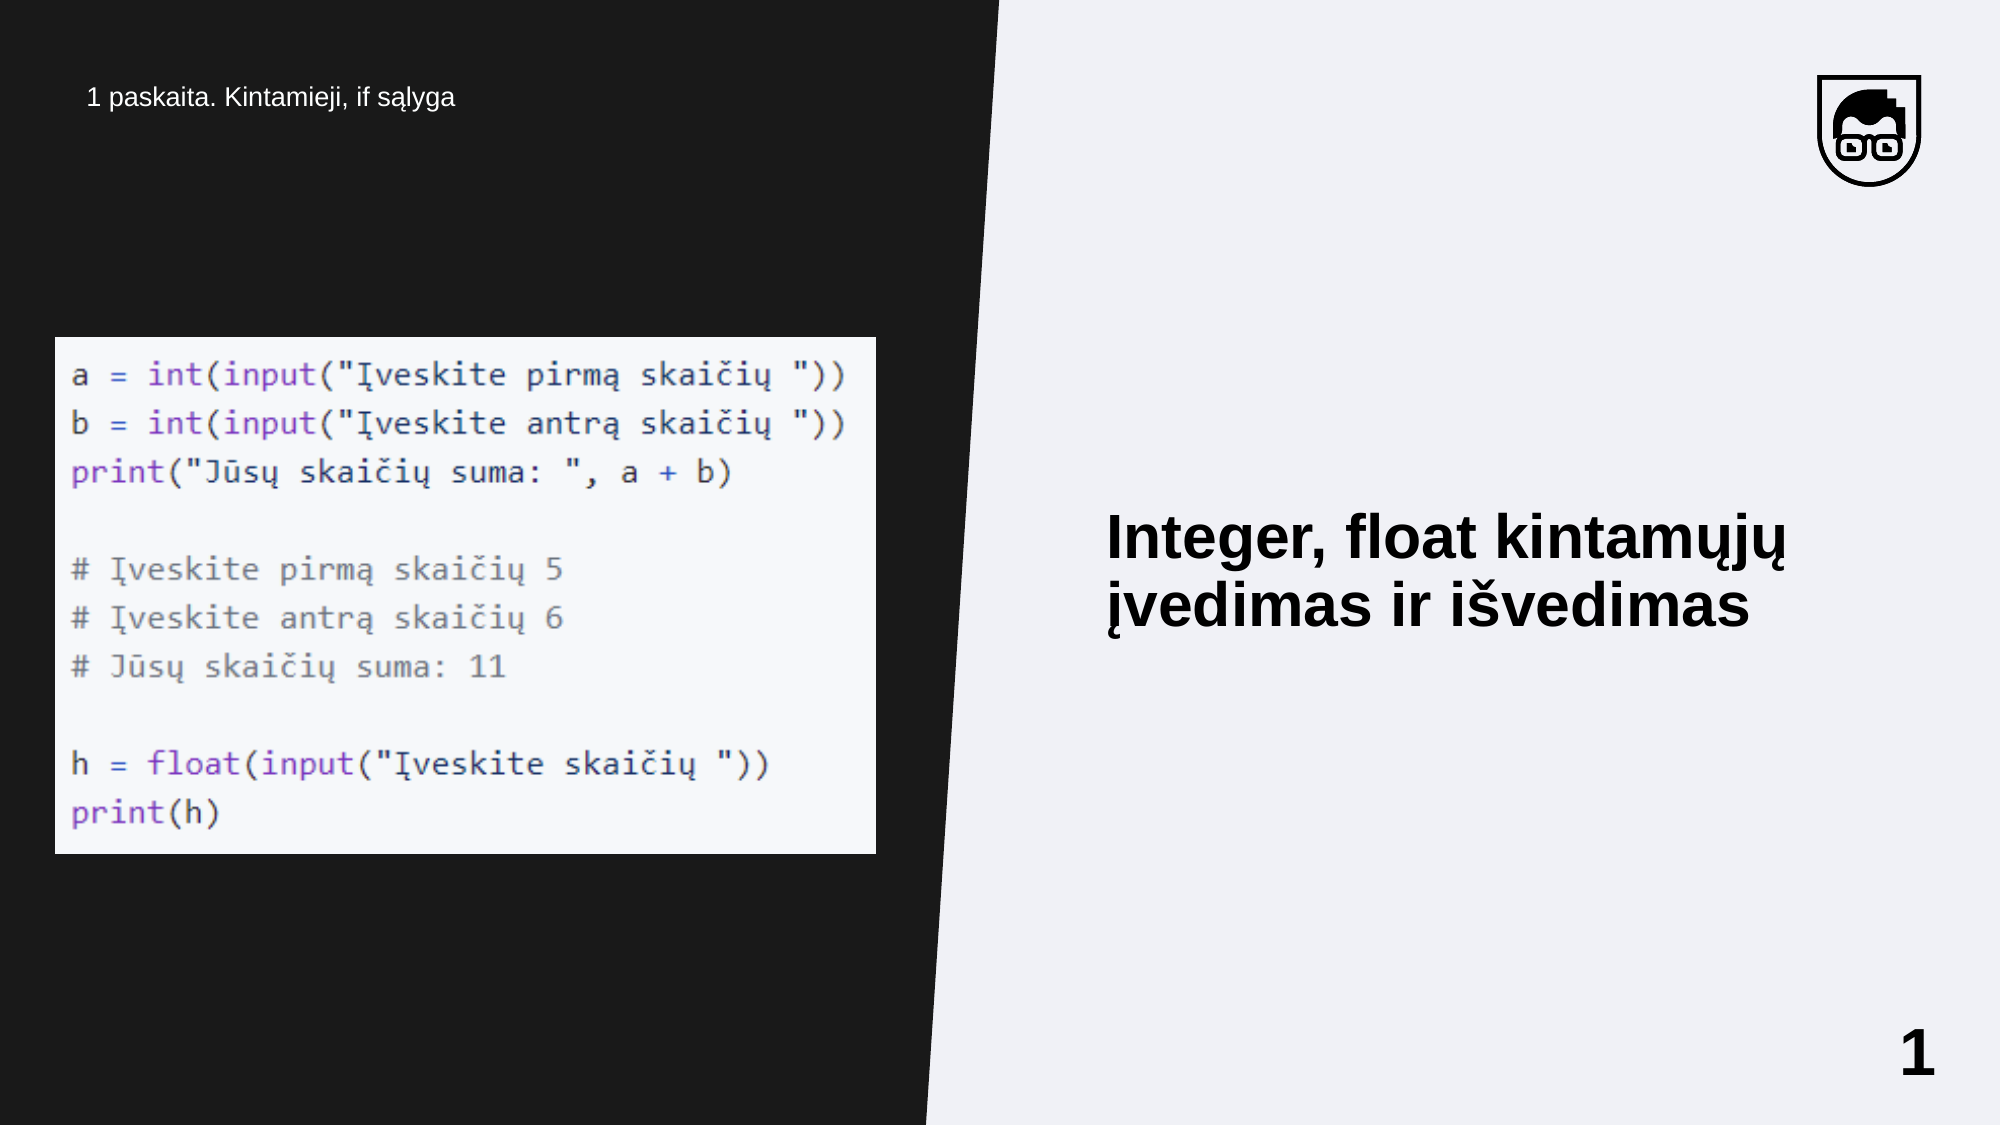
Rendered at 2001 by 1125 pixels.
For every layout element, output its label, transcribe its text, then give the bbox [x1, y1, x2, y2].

text_box 1 [1884, 1001, 1952, 1097]
picture [55, 337, 876, 854]
text_box Integer, float kintamųjų įvedimas ir išvedimas [1098, 497, 1948, 660]
text_box 1 paskaita. Kintamieji, if sąlyga [78, 75, 1000, 150]
